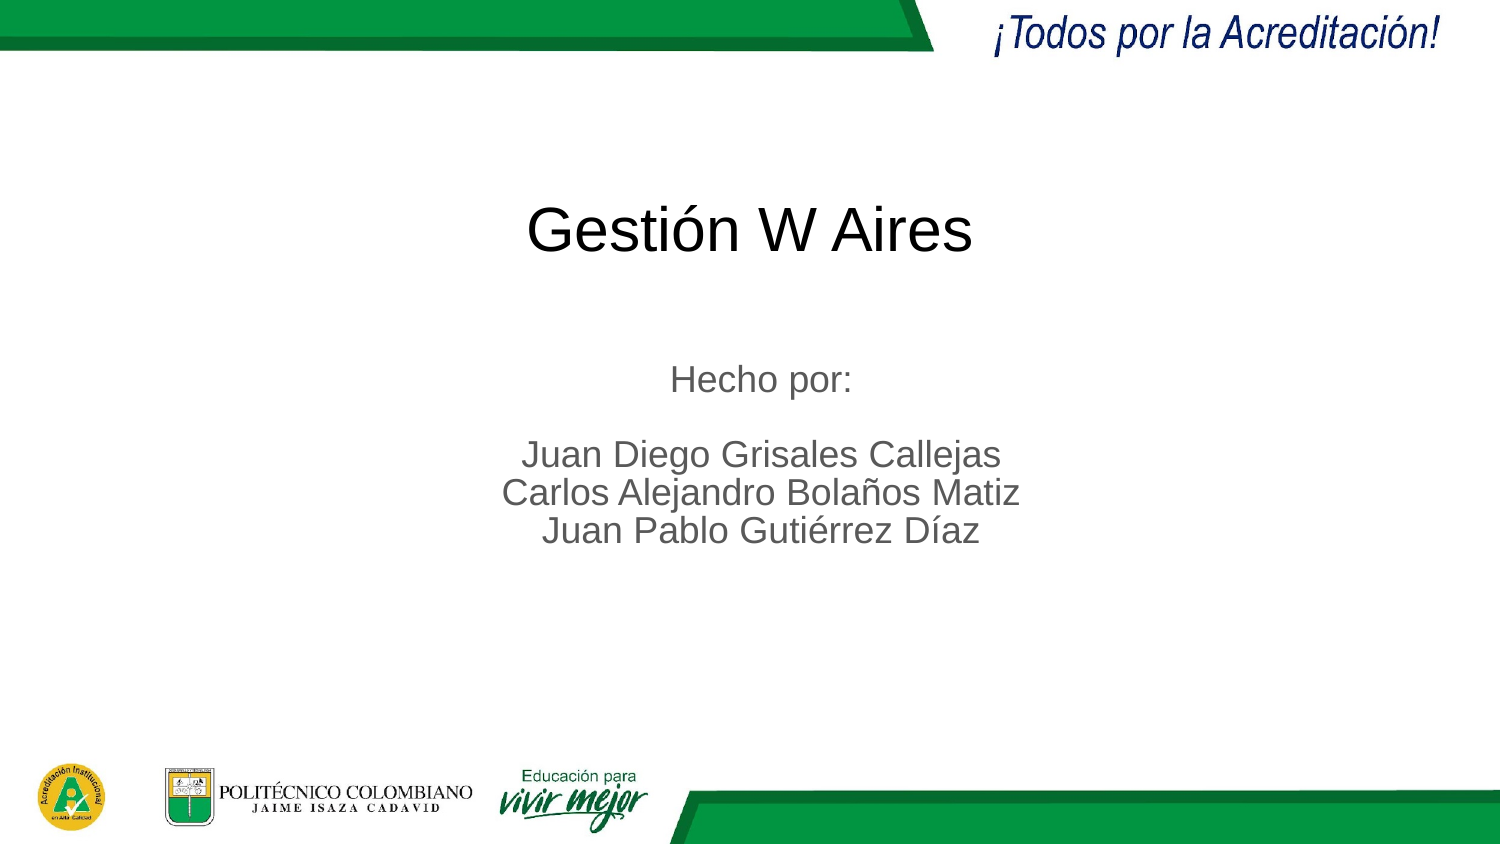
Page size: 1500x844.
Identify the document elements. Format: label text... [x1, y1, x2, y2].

title Gestión W Aires [103, 150, 1397, 314]
list Hecho por: Juan Diego Grisales Callejas Carlos Alejandro Bolaños Matiz Juan Pablo Gutiérrez Díaz [103, 356, 1397, 758]
picture [0, 0, 1500, 844]
